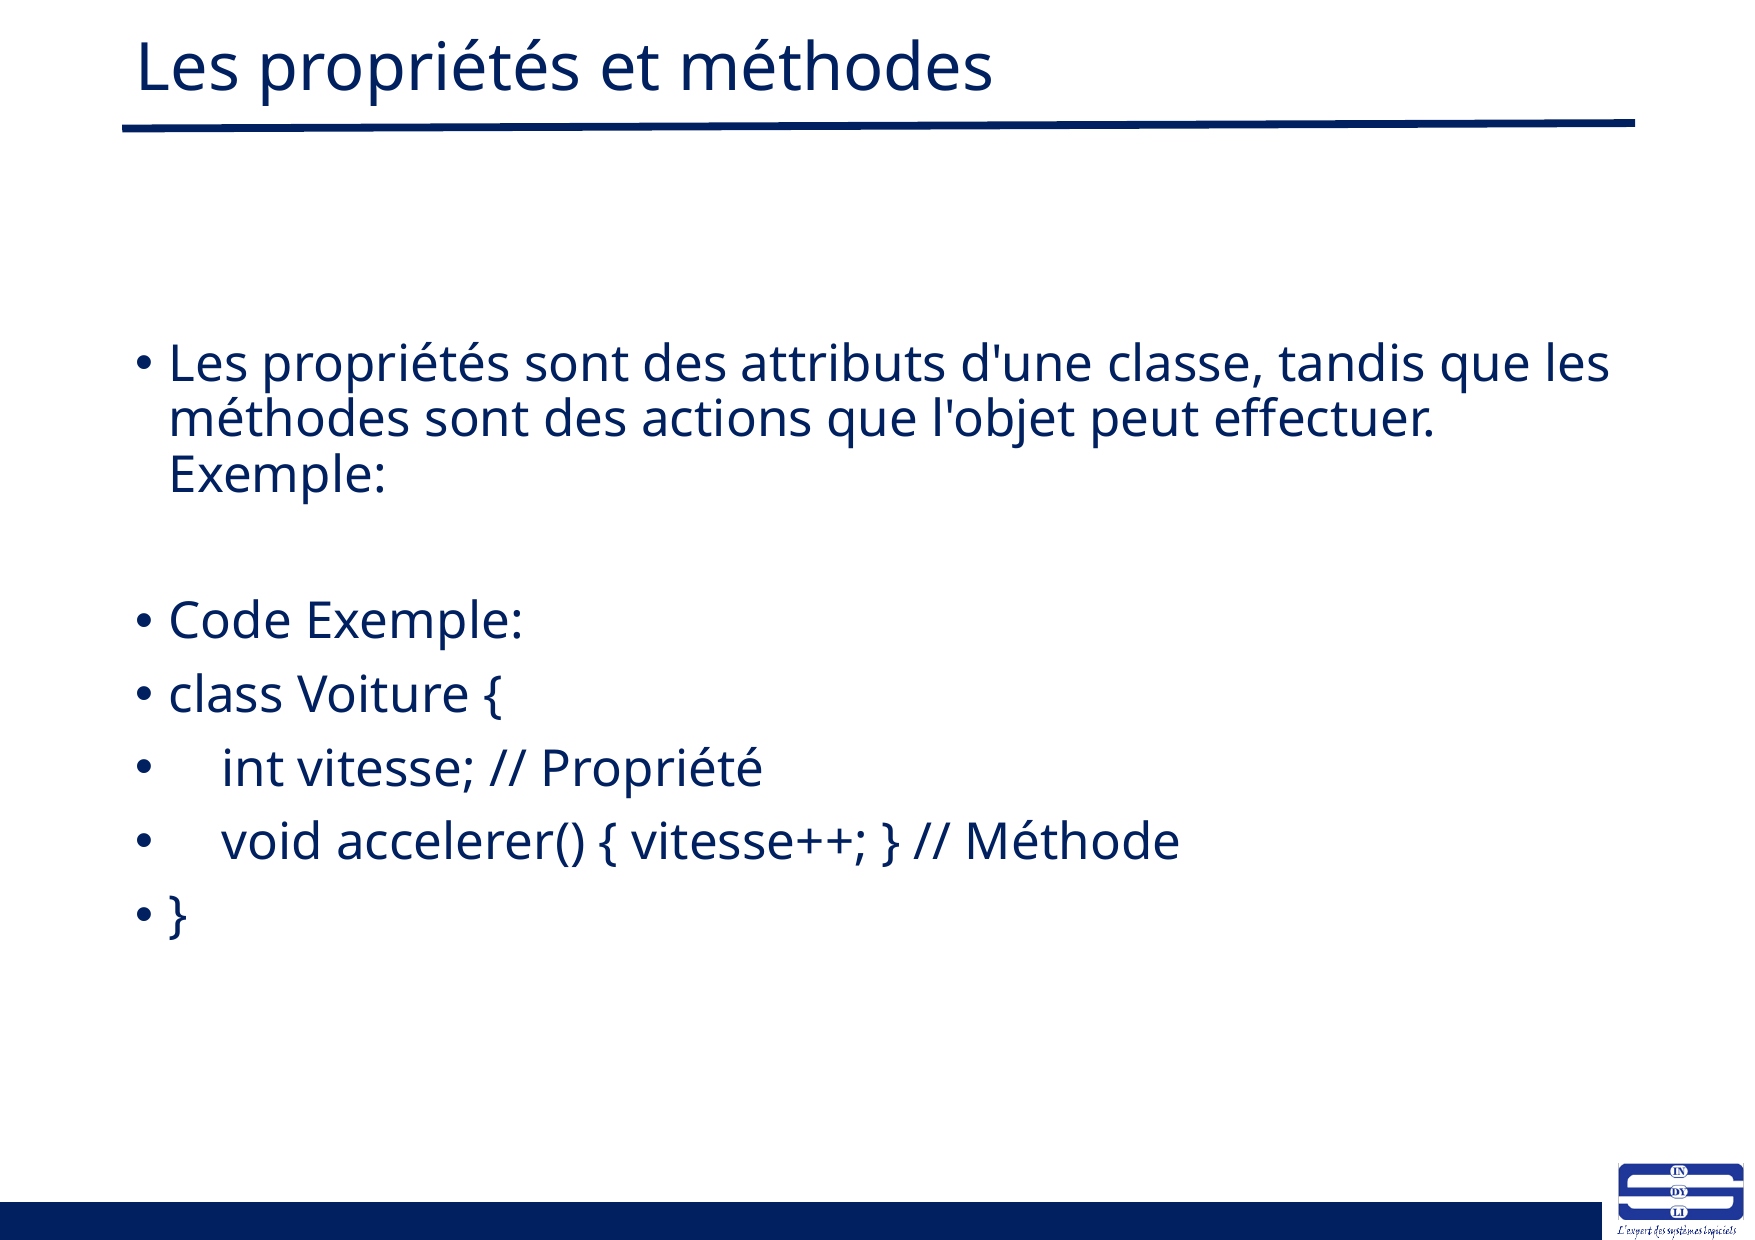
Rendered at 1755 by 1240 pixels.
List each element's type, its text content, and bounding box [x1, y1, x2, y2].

picture [1610, 1163, 1755, 1240]
list Les propriétés sont des attributs d'une classe, tandis que les méthodes sont des actions que l'objet peut effectuer. Exemple: Code Exemple: class Voiture { int vitesse; // Propriété void accelerer() { vitesse++; } // Méthode } [120, 330, 1634, 1117]
title Les propriétés et méthodes [120, 24, 1634, 113]
